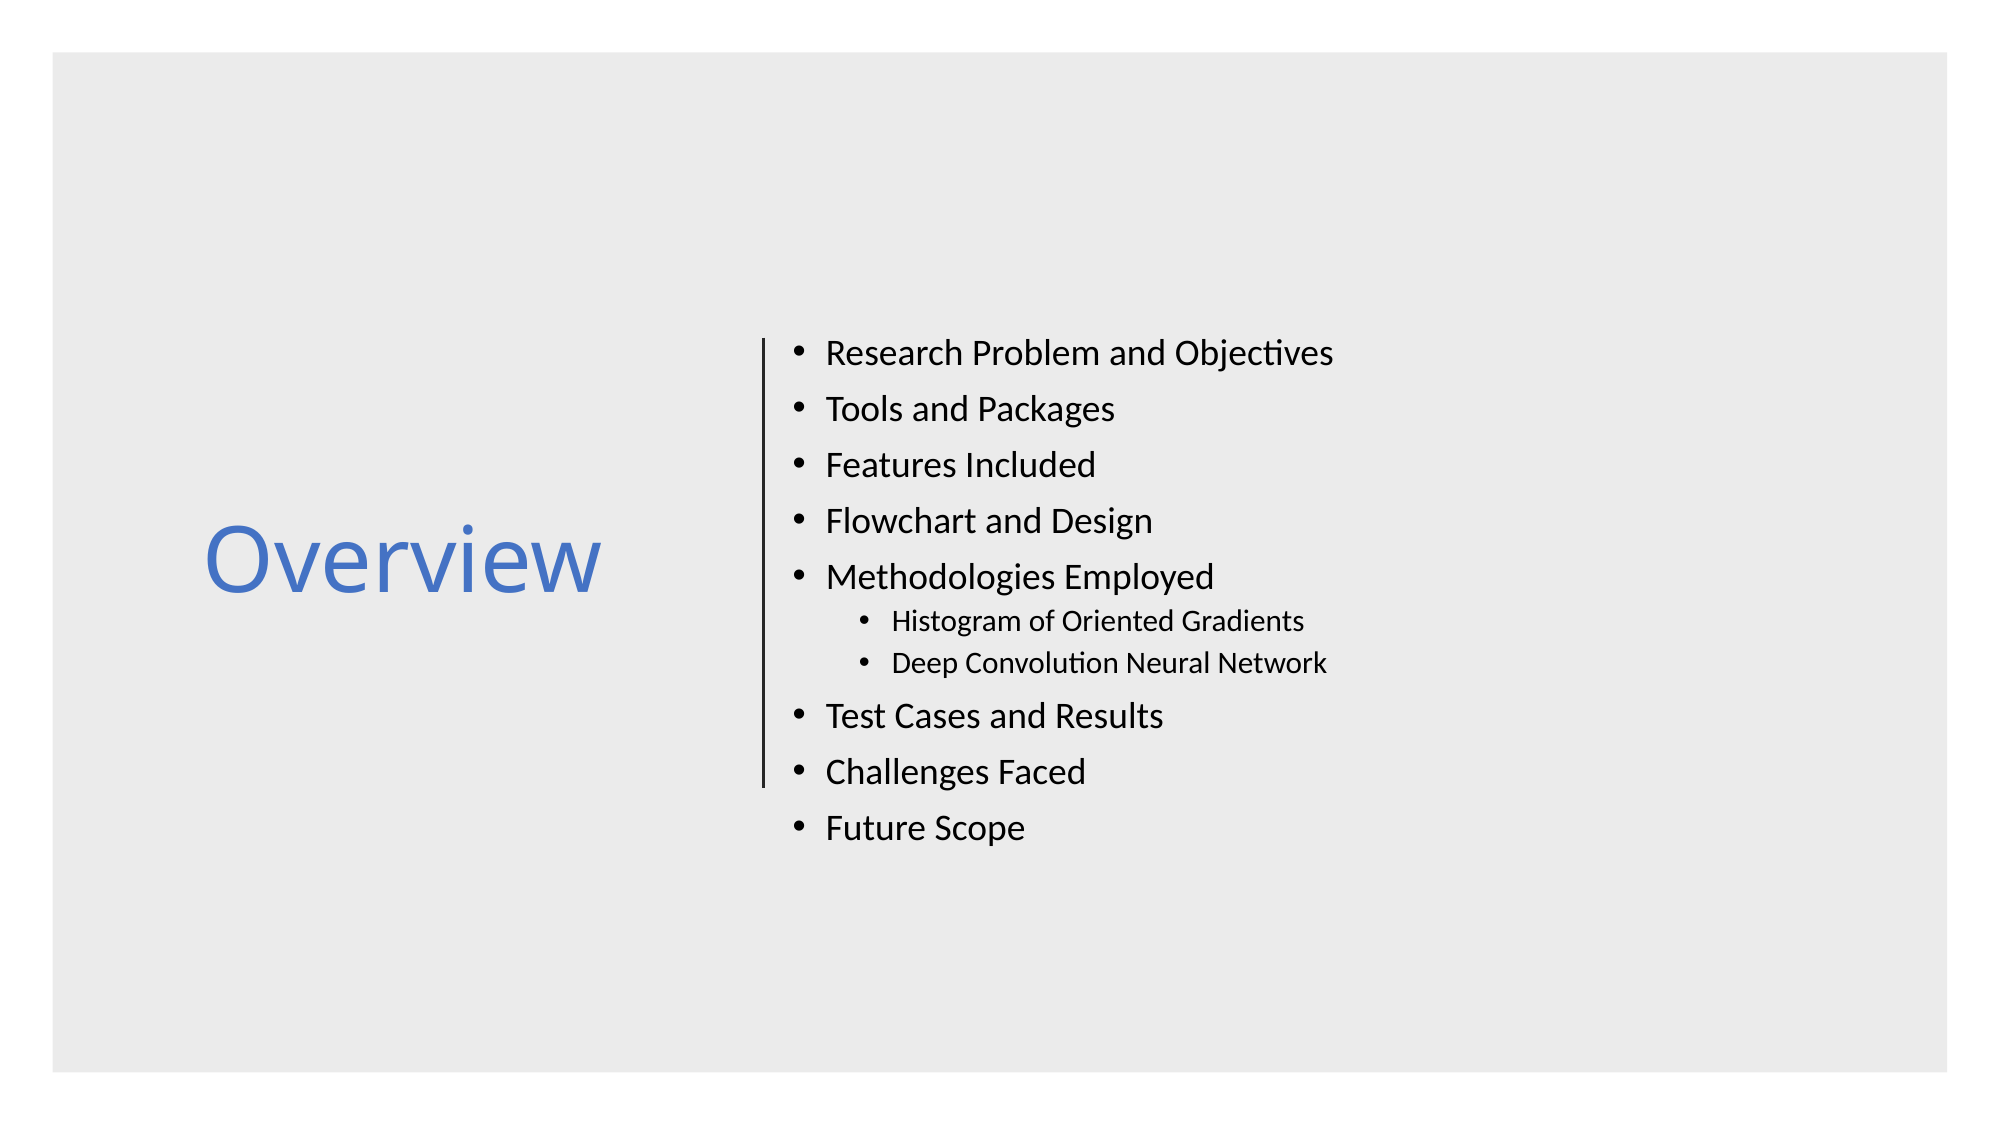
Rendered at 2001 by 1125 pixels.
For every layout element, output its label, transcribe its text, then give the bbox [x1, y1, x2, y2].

list Research Problem and Objectives Tools and Packages Features Included Flowchart and Design Methodologies Employed Histogram of Oriented Gradients Deep Convolution Neural Network Test Cases and Results Challenges Faced Future Scope [777, 264, 2000, 861]
text_box [52, 51, 1948, 1073]
title Overview [137, 158, 618, 967]
